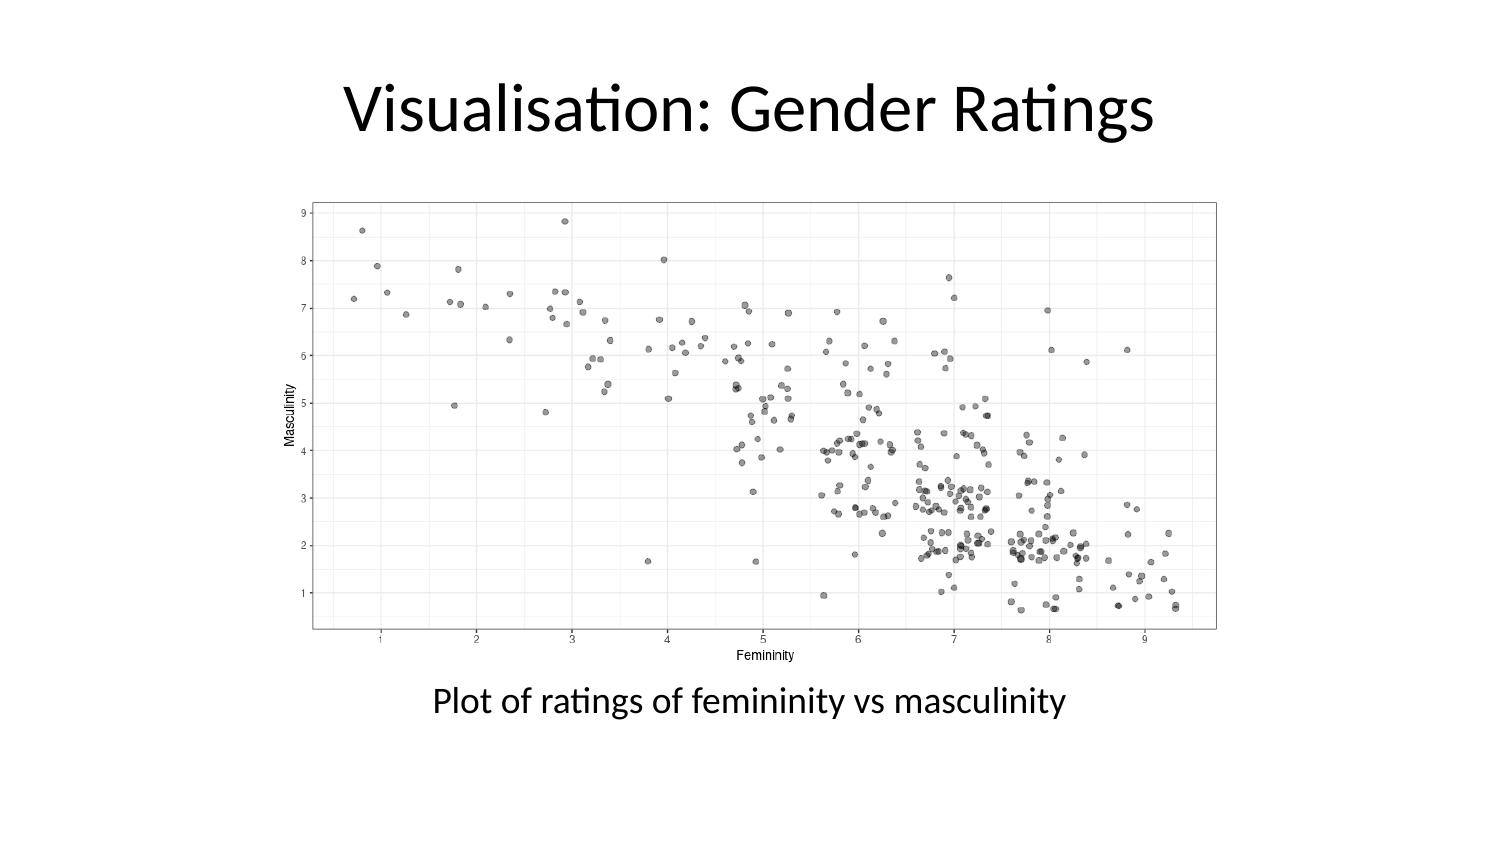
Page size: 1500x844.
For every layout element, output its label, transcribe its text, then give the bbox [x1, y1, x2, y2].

title Visualisation: Gender Ratings [75, 33, 1425, 175]
picture [276, 195, 1224, 669]
text_box Plot of ratings of femininity vs masculinity [74, 668, 1425, 753]
